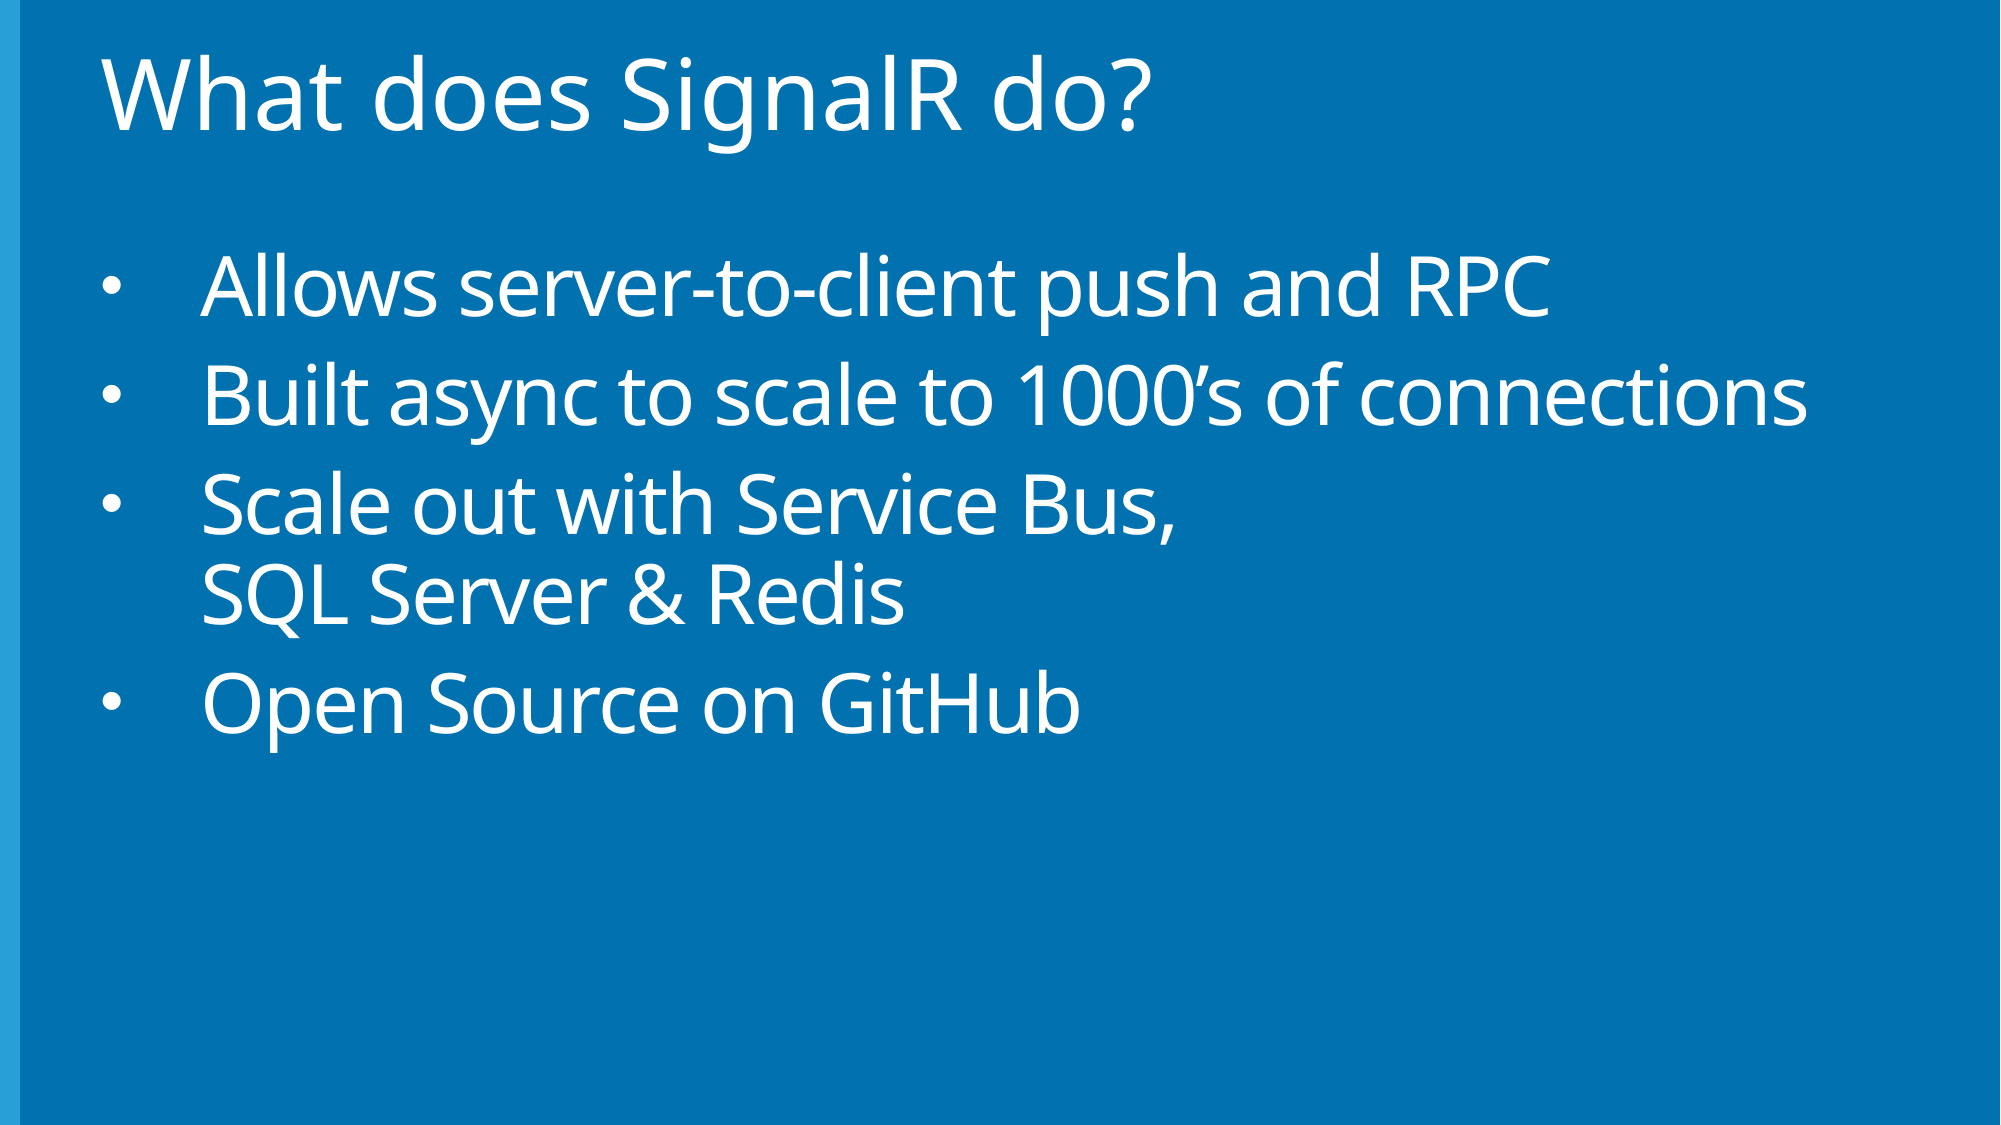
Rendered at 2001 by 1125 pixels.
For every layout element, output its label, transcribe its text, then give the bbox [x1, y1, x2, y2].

title What does SignalR do? [85, 37, 1915, 161]
list Allows server-to-client push and RPC Built async to scale to 1000’s of connections Scale out with Service Bus, SQL Server & Redis Open Source on GitHub [85, 237, 1915, 393]
